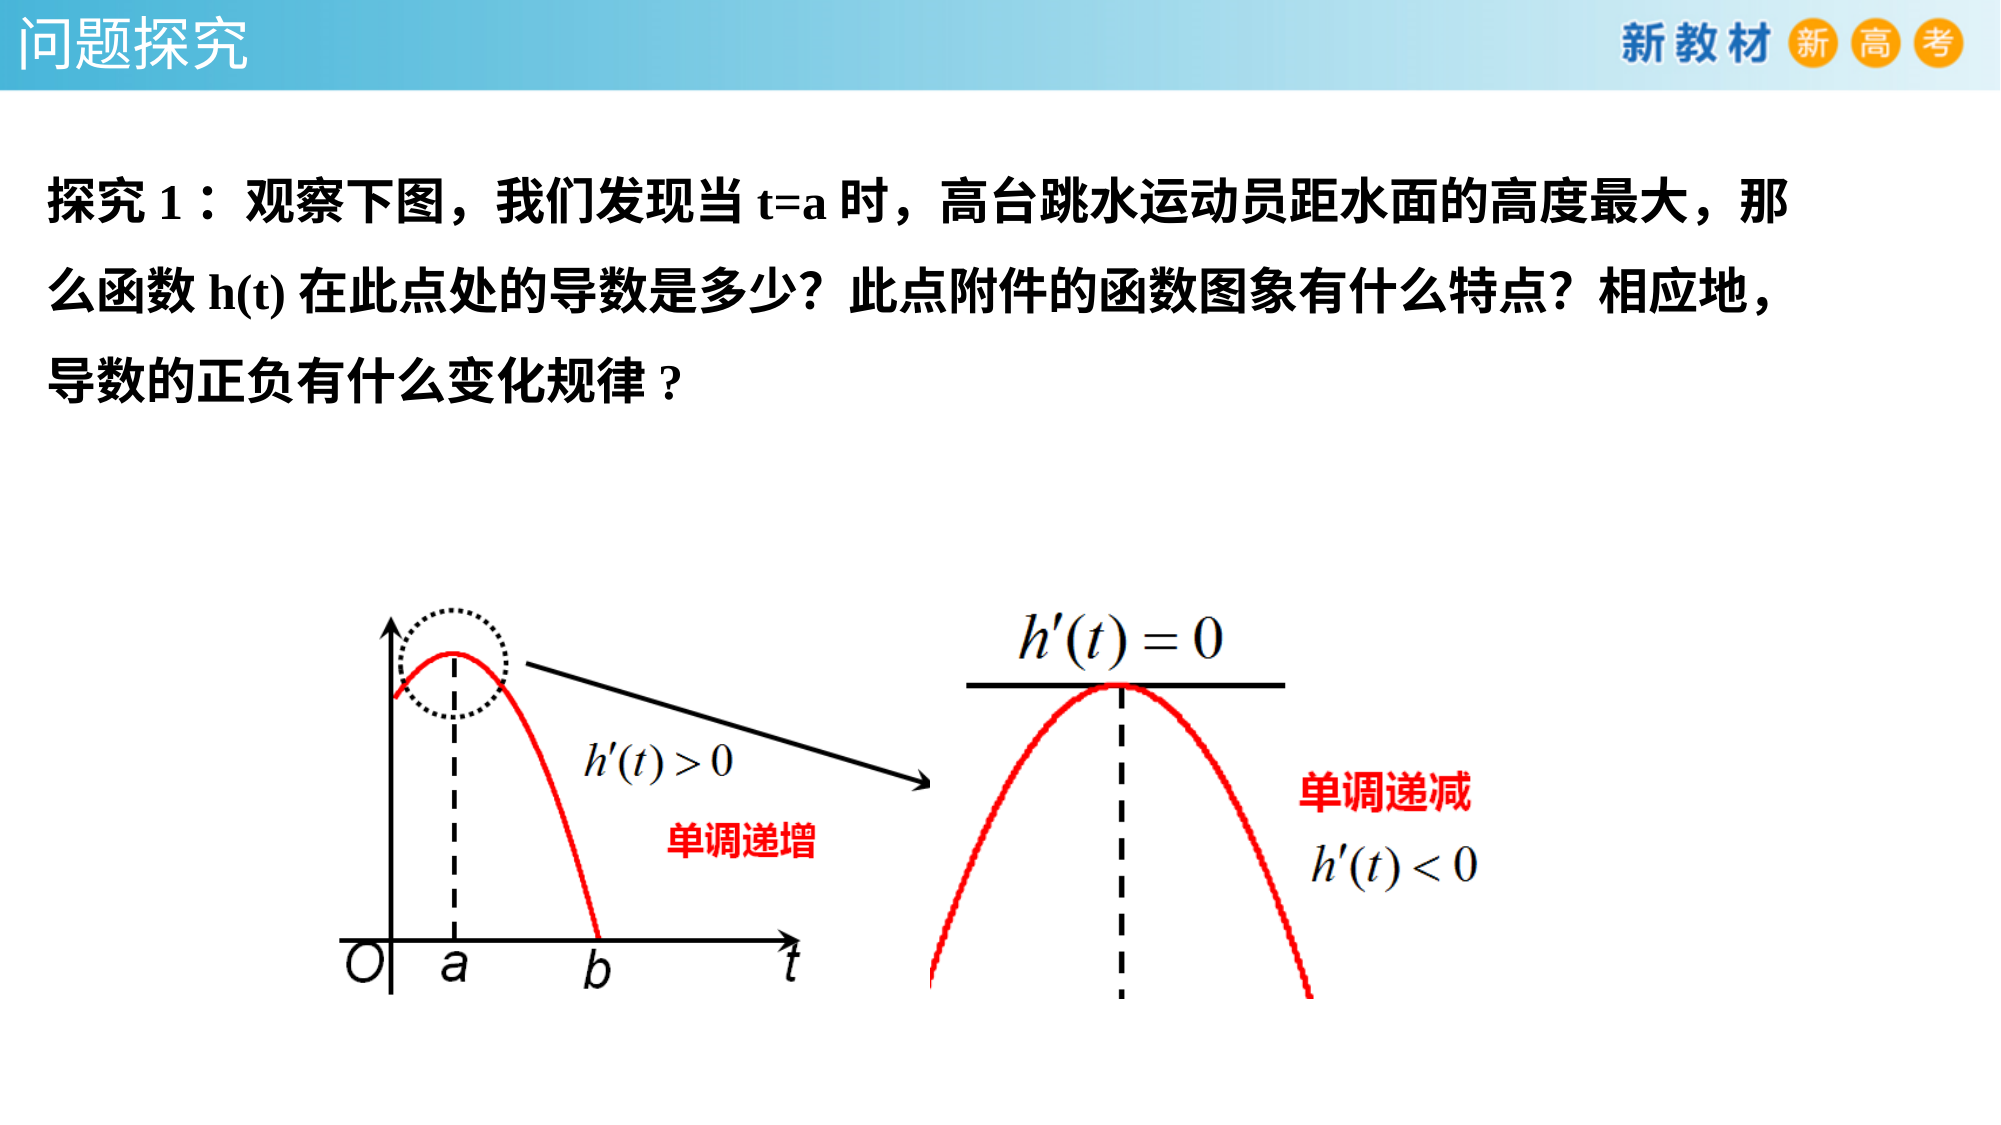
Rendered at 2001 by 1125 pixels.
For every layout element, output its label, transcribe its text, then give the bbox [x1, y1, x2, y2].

text_box 问题探究 [1, 0, 265, 85]
picture [0, 0, 2001, 1125]
text_box 探究1：观察下图，我们发现当t=a时，高台跳水运动员距水面的高度最大，那么函数h(t)在此点处的导数是多少？此点附件的函数图象有什么特点？相应地，导数的正负有什么变化规律? [31, 132, 1831, 418]
